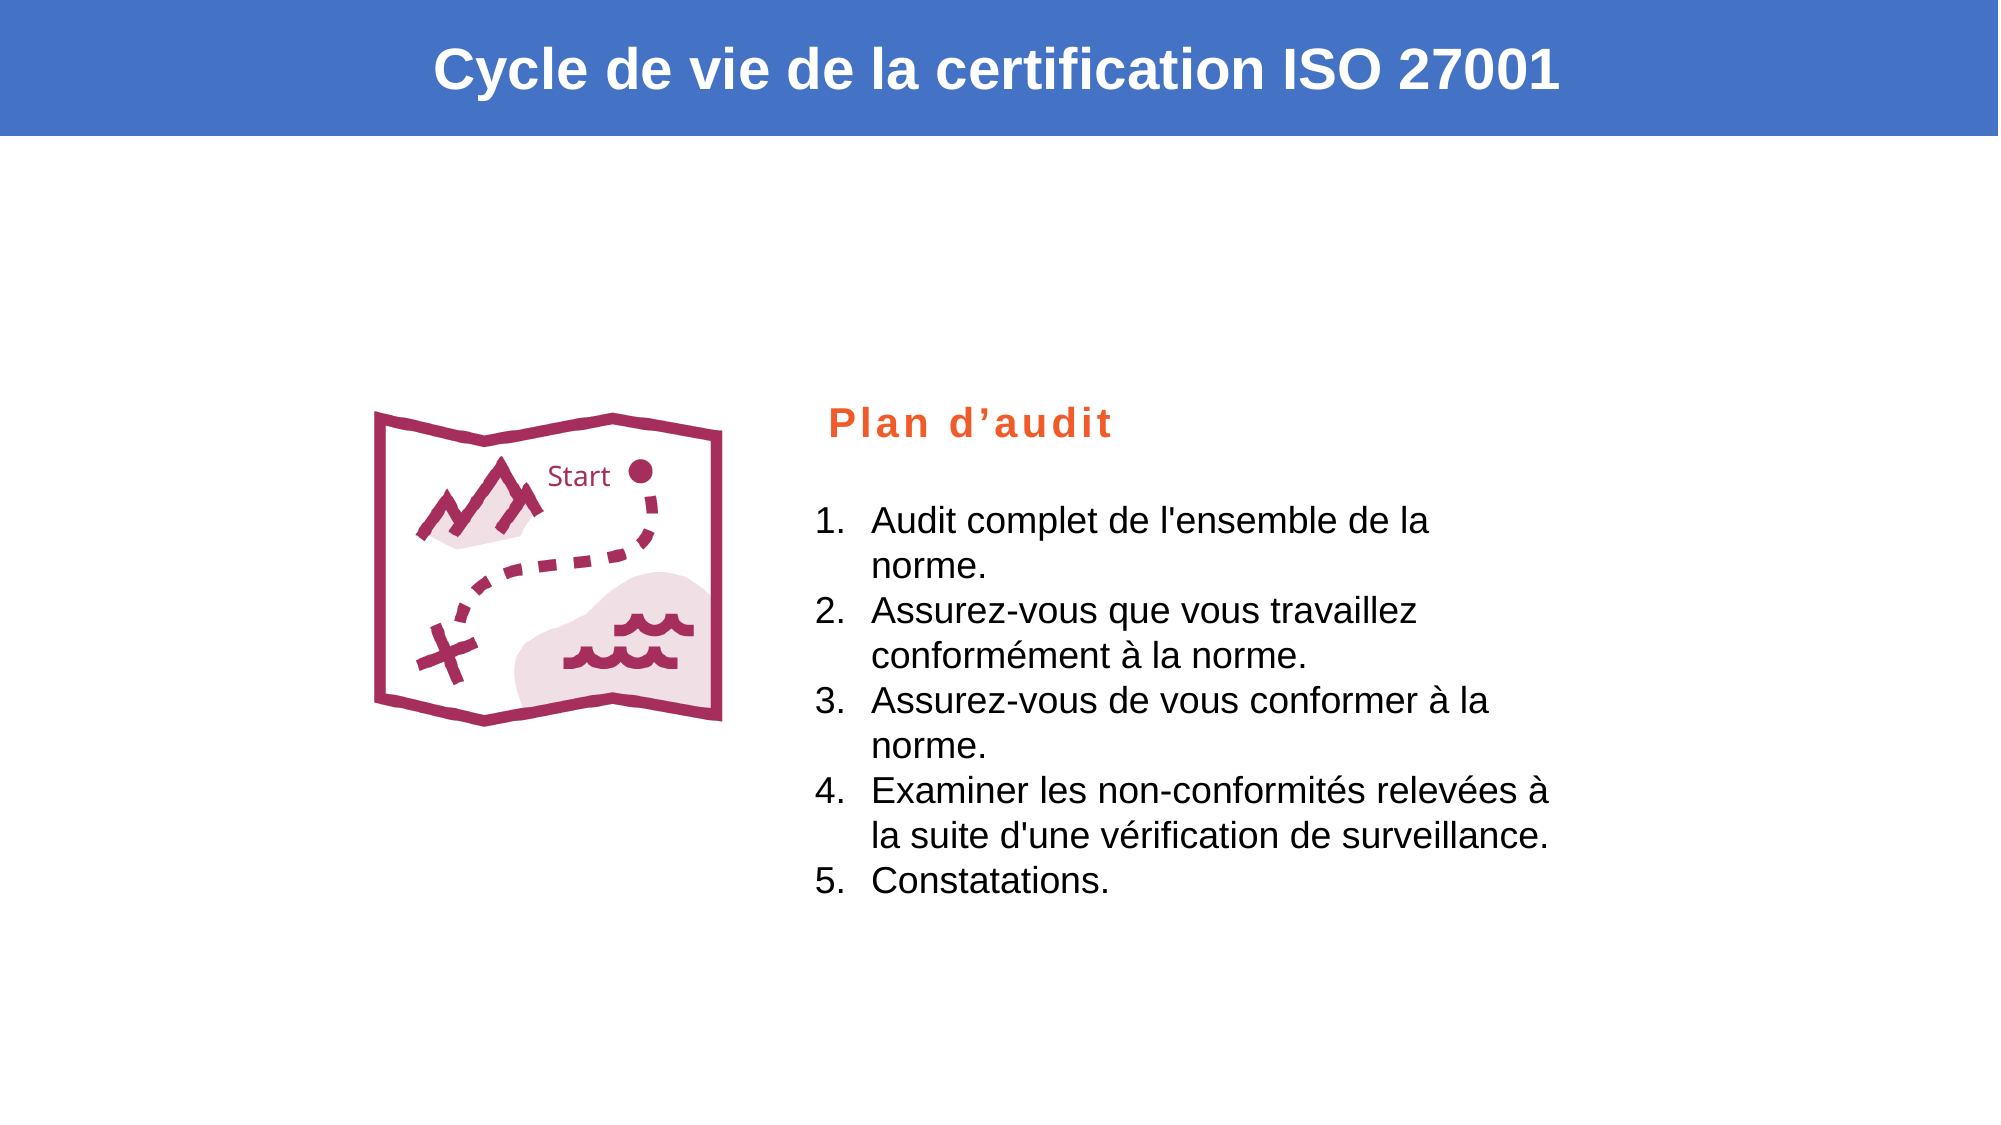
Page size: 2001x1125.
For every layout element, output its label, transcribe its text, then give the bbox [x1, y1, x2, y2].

text_box [367, 404, 730, 734]
text_box Audit complet de l'ensemble de la norme. Assurez-vous que vous travaillez conformément à la norme. Assurez-vous de vous conformer à la norme. Examiner les non-conformités relevées à la suite d'une vérification de surveillance. Constatations. [800, 488, 1568, 909]
text_box Start [546, 458, 622, 492]
text_box Plan d’audit [826, 396, 1130, 447]
text_box Cycle de vie de la certification ISO 27001 [0, 0, 2000, 139]
